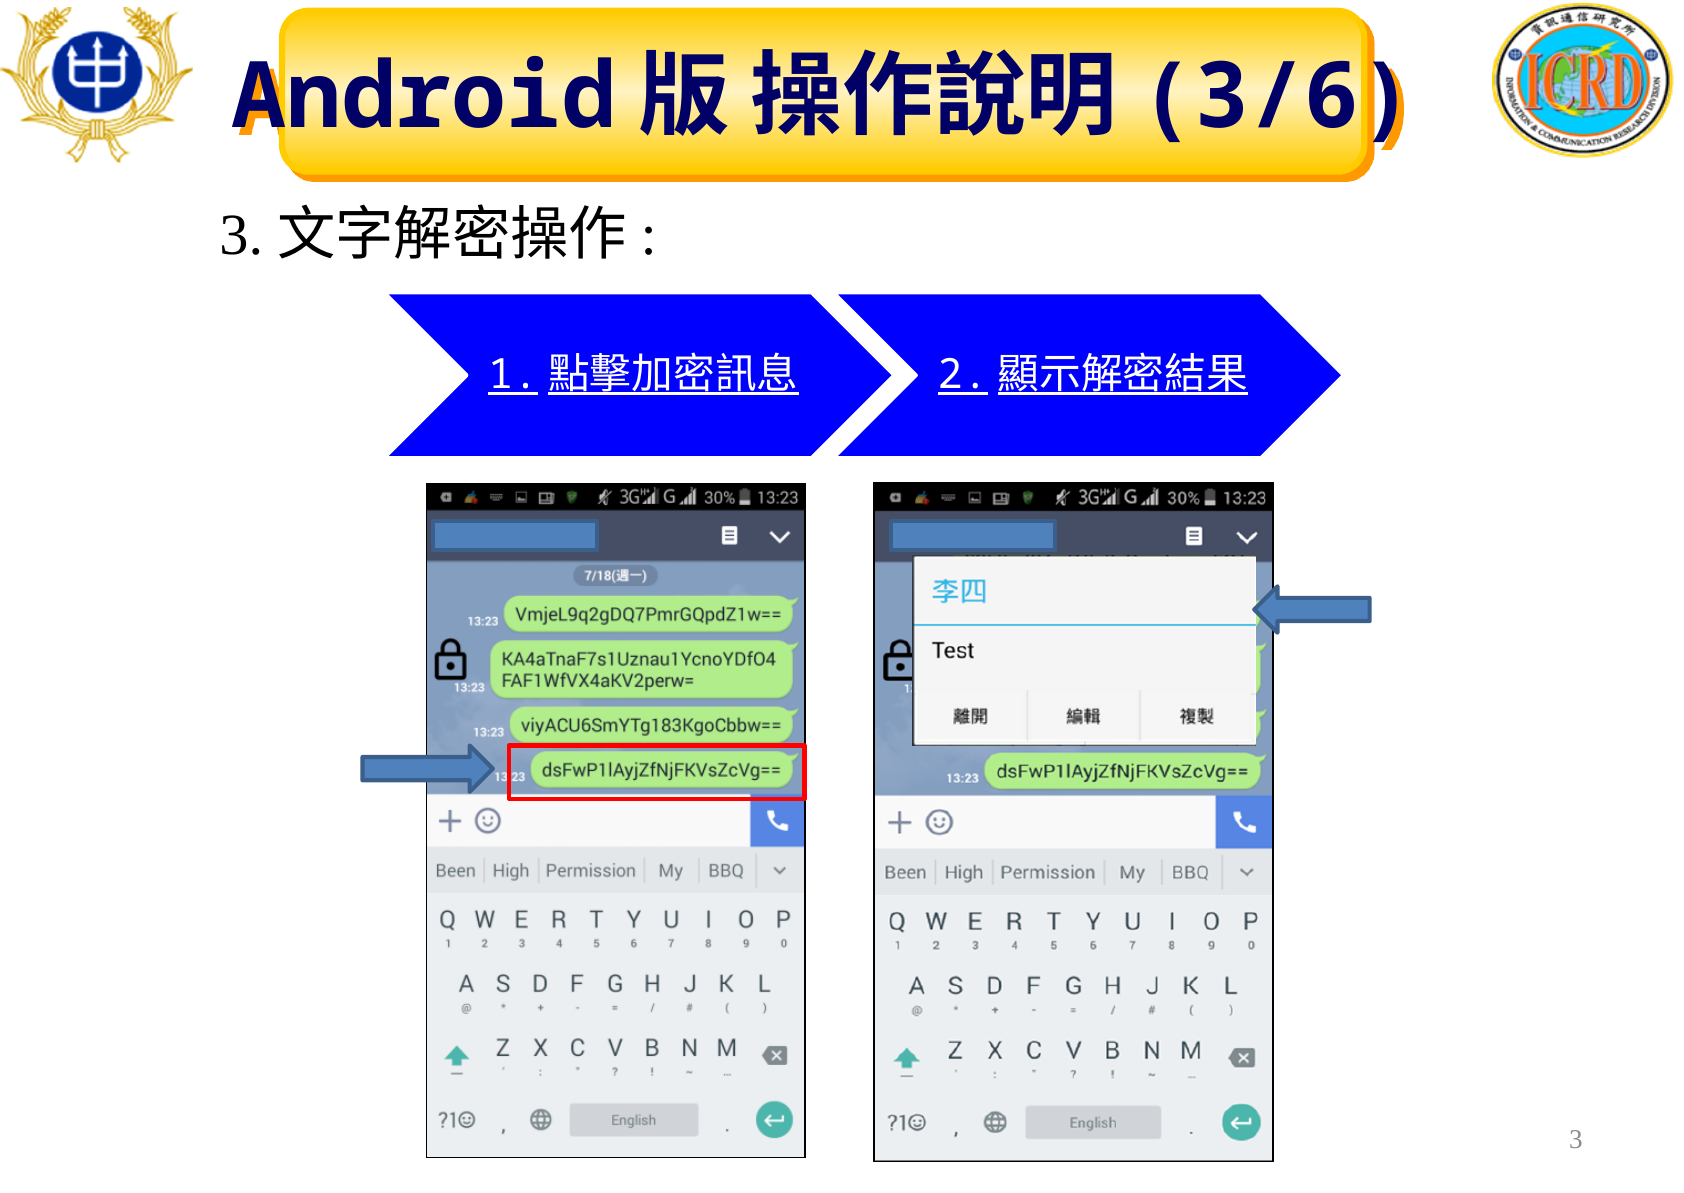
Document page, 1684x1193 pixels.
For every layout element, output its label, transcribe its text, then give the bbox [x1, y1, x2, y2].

picture [0, 7, 193, 163]
text_box Android版 操作說明(3/6) [282, 10, 1365, 172]
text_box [874, 483, 1370, 1161]
text_box [360, 754, 421, 783]
slide_number 2 [1206, 1105, 1600, 1170]
text_box 3.文字解密操作: [204, 189, 693, 274]
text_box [382, 292, 1356, 459]
picture [426, 484, 805, 1157]
picture [1492, 3, 1684, 158]
